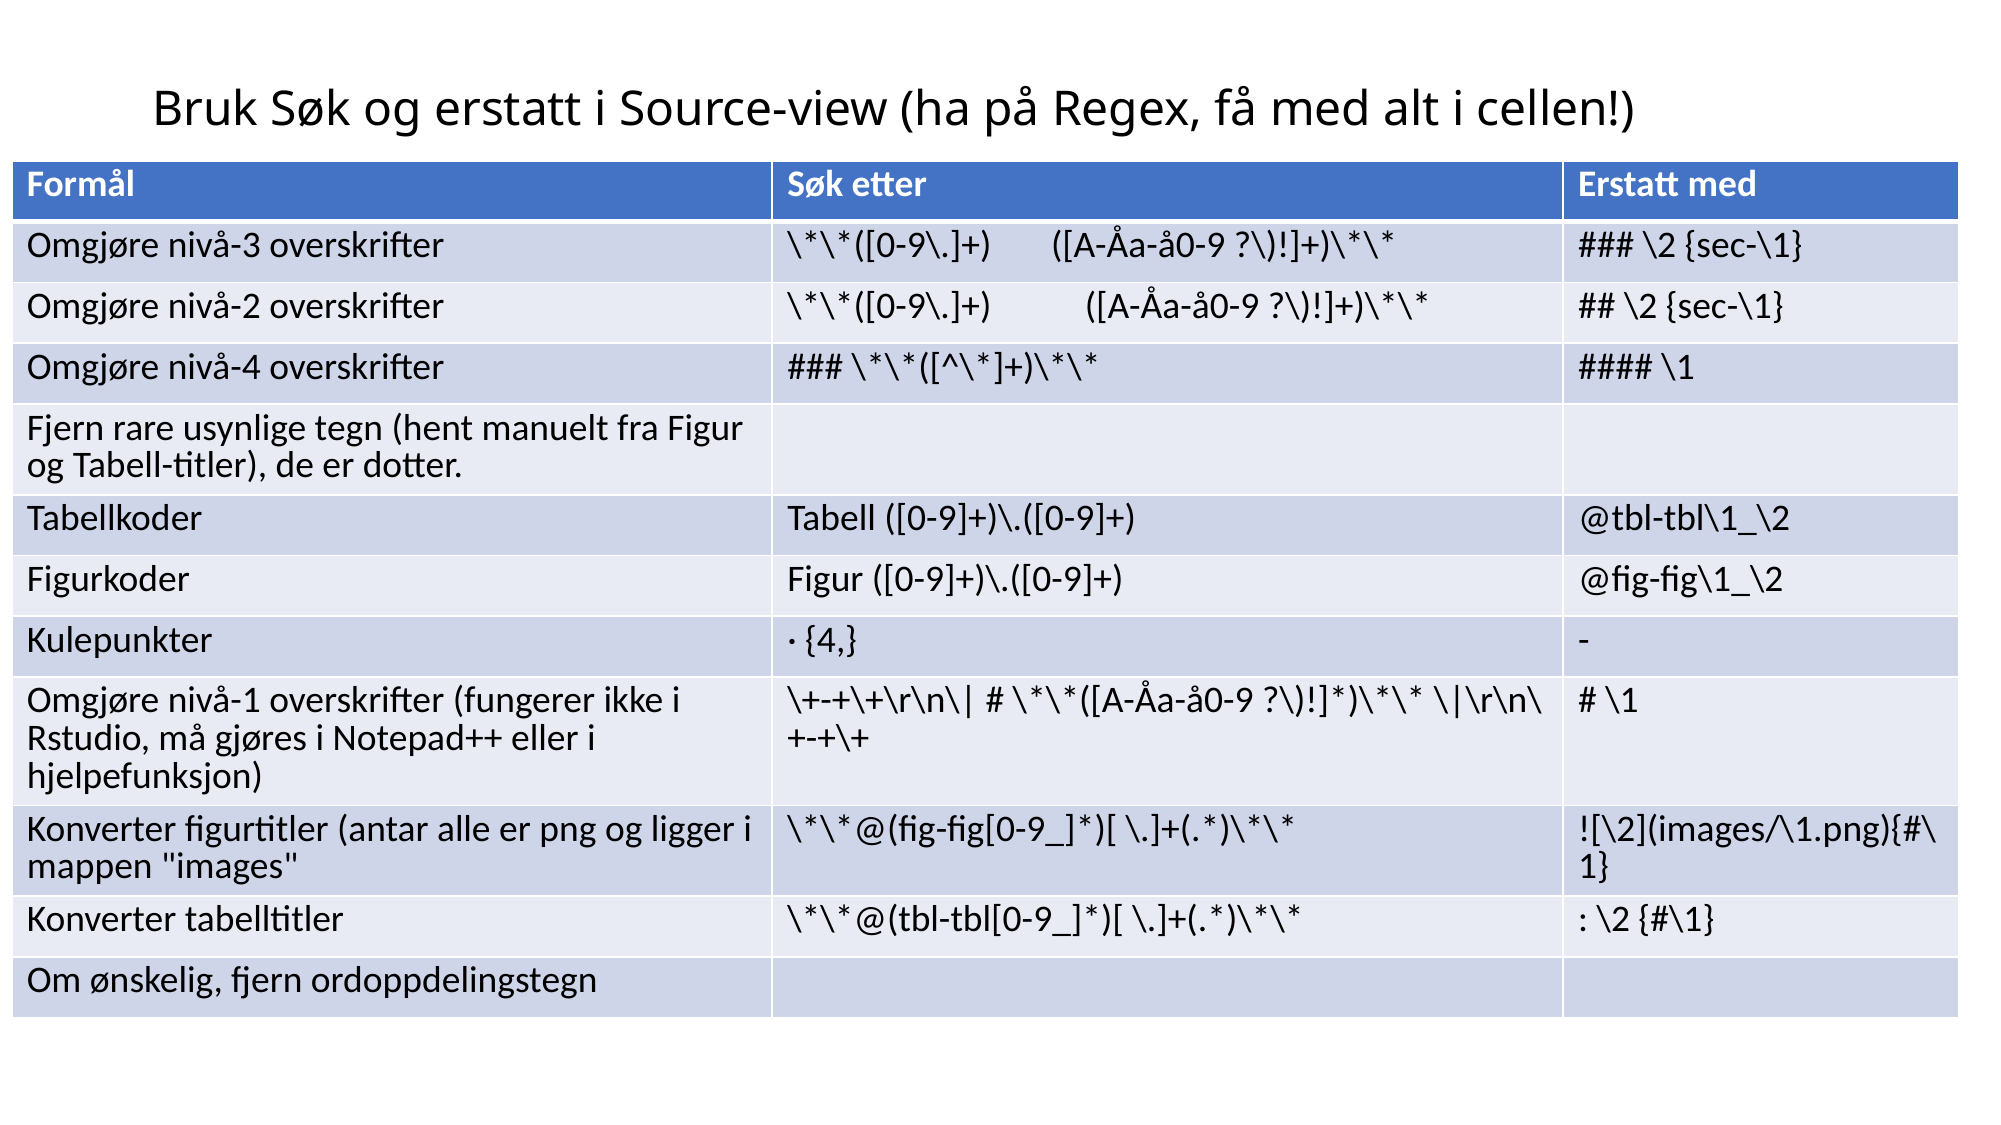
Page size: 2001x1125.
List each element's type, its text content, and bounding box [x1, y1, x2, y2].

table_cell Omgjøre nivå-4 overskrifter [13, 344, 771, 403]
table_cell @fig-fig\1_\2 [1564, 556, 1958, 615]
table_cell Figur ([0-9]+)\.([0-9]+) [773, 556, 1562, 615]
table_cell @tbl-tbl\1_\2 [1564, 496, 1958, 555]
table_cell Omgjøre nivå-3 overskrifter [13, 224, 771, 282]
table_cell ### \*\*([^\*]+)\*\* [773, 344, 1562, 403]
table_cell - [1564, 617, 1958, 676]
table_cell Tabell ([0-9]+)\.([0-9]+) [773, 496, 1562, 555]
table_cell Omgjøre nivå-2 overskrifter [13, 283, 771, 342]
table_cell \*\*@(tbl-tbl[0-9_]*)[ \.]+(.*)\*\* [773, 897, 1562, 956]
table_cell # \1 [1564, 678, 1958, 805]
table_cell \+-+\+\r\n\| # \*\*([A-Åa-å0-9 ?\)!]*)\*\* \|\r\n\+-+\+ [773, 678, 1562, 805]
table_cell \*\*([0-9\.]+) ([A-Åa-å0-9 ?\)!]+)\*\* [773, 224, 1562, 282]
table_cell ‎ [773, 405, 1562, 494]
title Bruk Søk og erstatt i Source-view (ha på Regex, få med alt i cellen!) [137, 59, 1934, 160]
table_cell Konverter tabelltitler [13, 897, 771, 956]
table_cell [1564, 958, 1958, 1017]
table_cell Konverter figurtitler (antar alle er png og ligger i mappen "images" [13, 806, 771, 895]
table_cell Om ønskelig, fjern ordoppdelingstegn [13, 958, 771, 1017]
table_cell ### \2 {sec-\1} [1564, 224, 1958, 282]
table_cell #### \1 [1564, 344, 1958, 403]
table_cell · {4,} [773, 617, 1562, 676]
table_cell Kulepunkter [13, 617, 771, 676]
table_cell \*\*@(fig-fig[0-9_]*)[ \.]+(.*)\*\* [773, 806, 1562, 895]
table_cell ## \2 {sec-\1} [1564, 283, 1958, 342]
table_cell ![\2](images/\1.png){#\1} [1564, 806, 1958, 895]
table_cell Tabellkoder [13, 496, 771, 555]
table_cell ­ [773, 958, 1562, 1017]
table_cell : \2 {#\1} [1564, 897, 1958, 956]
table_cell Omgjøre nivå-1 overskrifter (fungerer ikke i Rstudio, må gjøres i Notepad++ eller i hjelpefunksjon) [13, 678, 771, 805]
table_header Erstatt med [1564, 162, 1958, 219]
table_header Formål [13, 162, 771, 219]
table_cell Figurkoder [13, 556, 771, 615]
table_cell \*\*([0-9\.]+) ([A-Åa-å0-9 ?\)!]+)\*\* [773, 283, 1562, 342]
table_cell [1564, 405, 1958, 494]
table_cell Fjern rare usynlige tegn (hent manuelt fra Figur og Tabell-titler), de er dotter. [13, 405, 771, 494]
table_header Søk etter [773, 162, 1562, 219]
